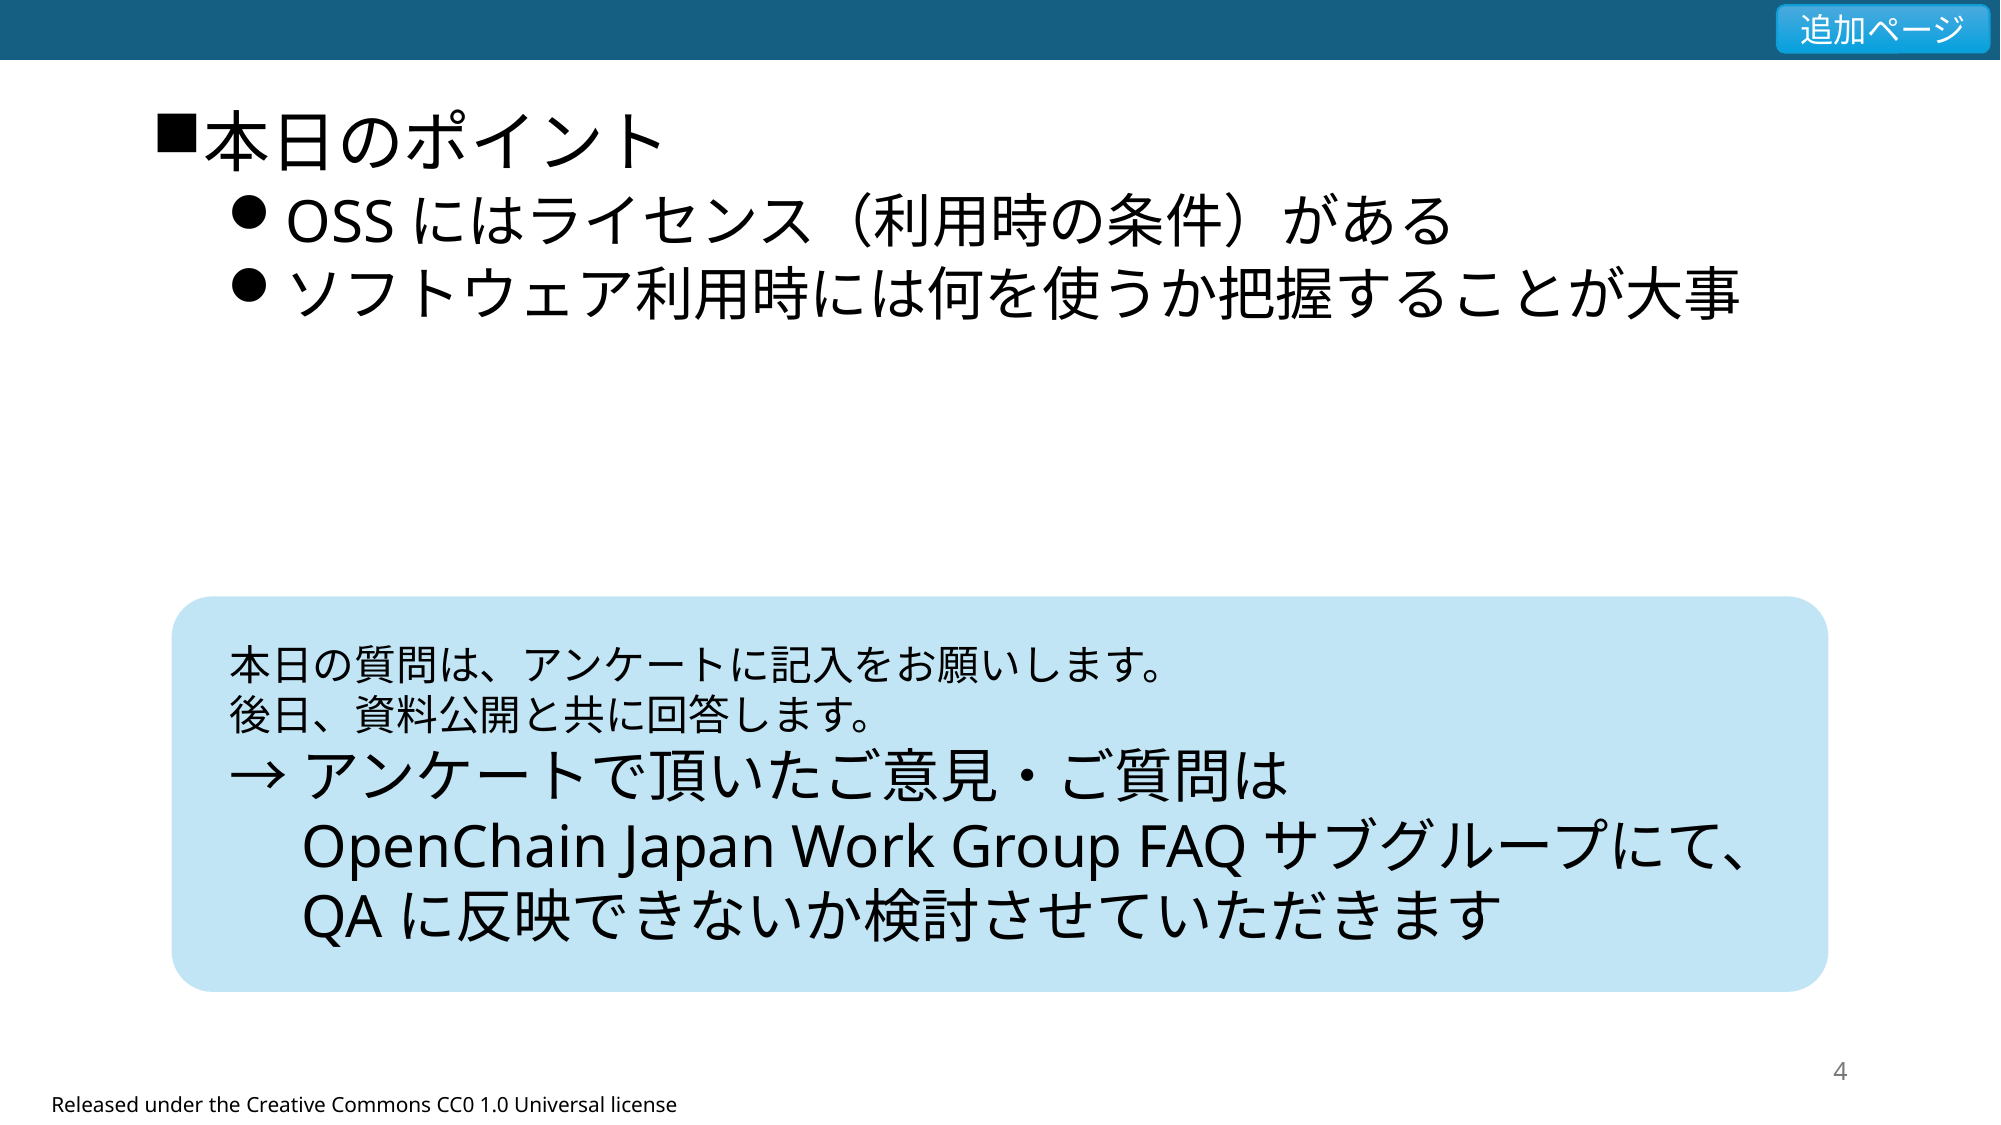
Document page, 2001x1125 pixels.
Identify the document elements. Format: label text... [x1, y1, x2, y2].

slide_number 3 [1412, 1042, 1863, 1103]
list 本日のポイント OSSにはライセンス（利用時の条件）がある ソフトウェア利用時には何を使うか把握することが大事 [137, 101, 1863, 516]
text_box 本日の質問は、アンケートに記入をお願いします。 後日、資料公開と共に回答します。 →アンケートで頂いたご意見・ご質問は OpenChain Japan Work Group FAQサブグループにて、 QAに反映できないか検討させていただきます [171, 596, 1829, 992]
